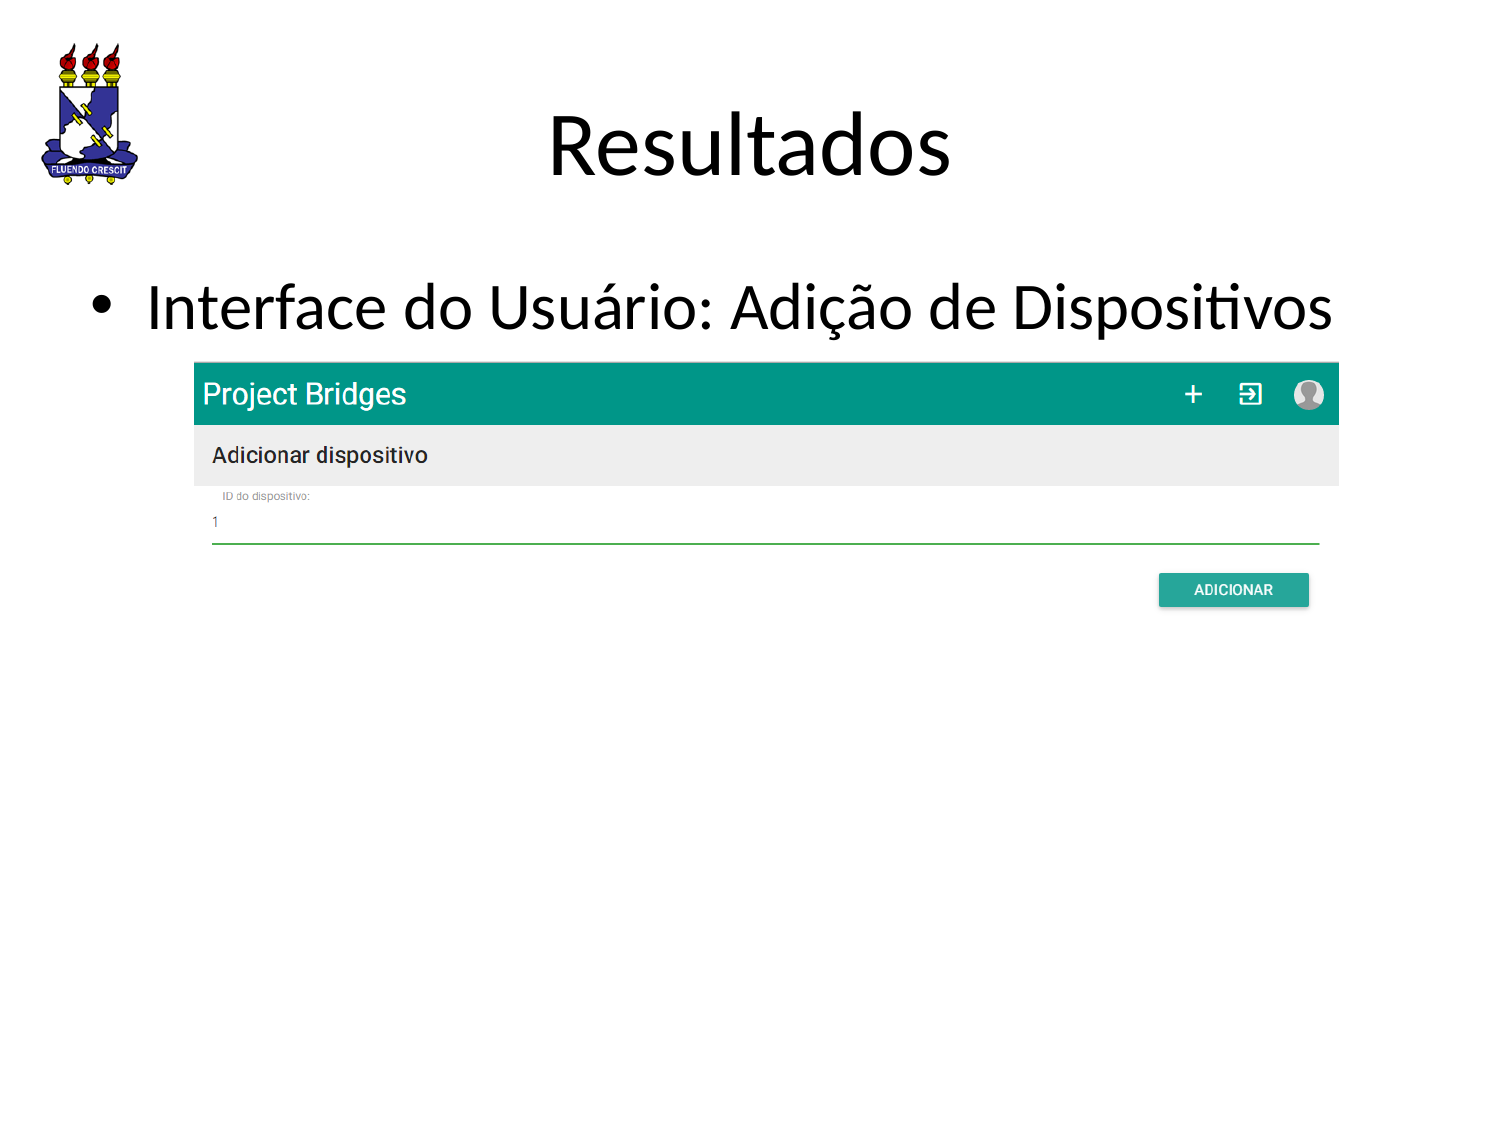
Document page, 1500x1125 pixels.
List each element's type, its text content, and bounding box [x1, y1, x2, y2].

picture [194, 361, 1341, 1125]
picture [41, 42, 138, 185]
title Resultados [75, 45, 1425, 233]
list Interface do Usuário: Adição de Dispositivos [75, 255, 1425, 1118]
